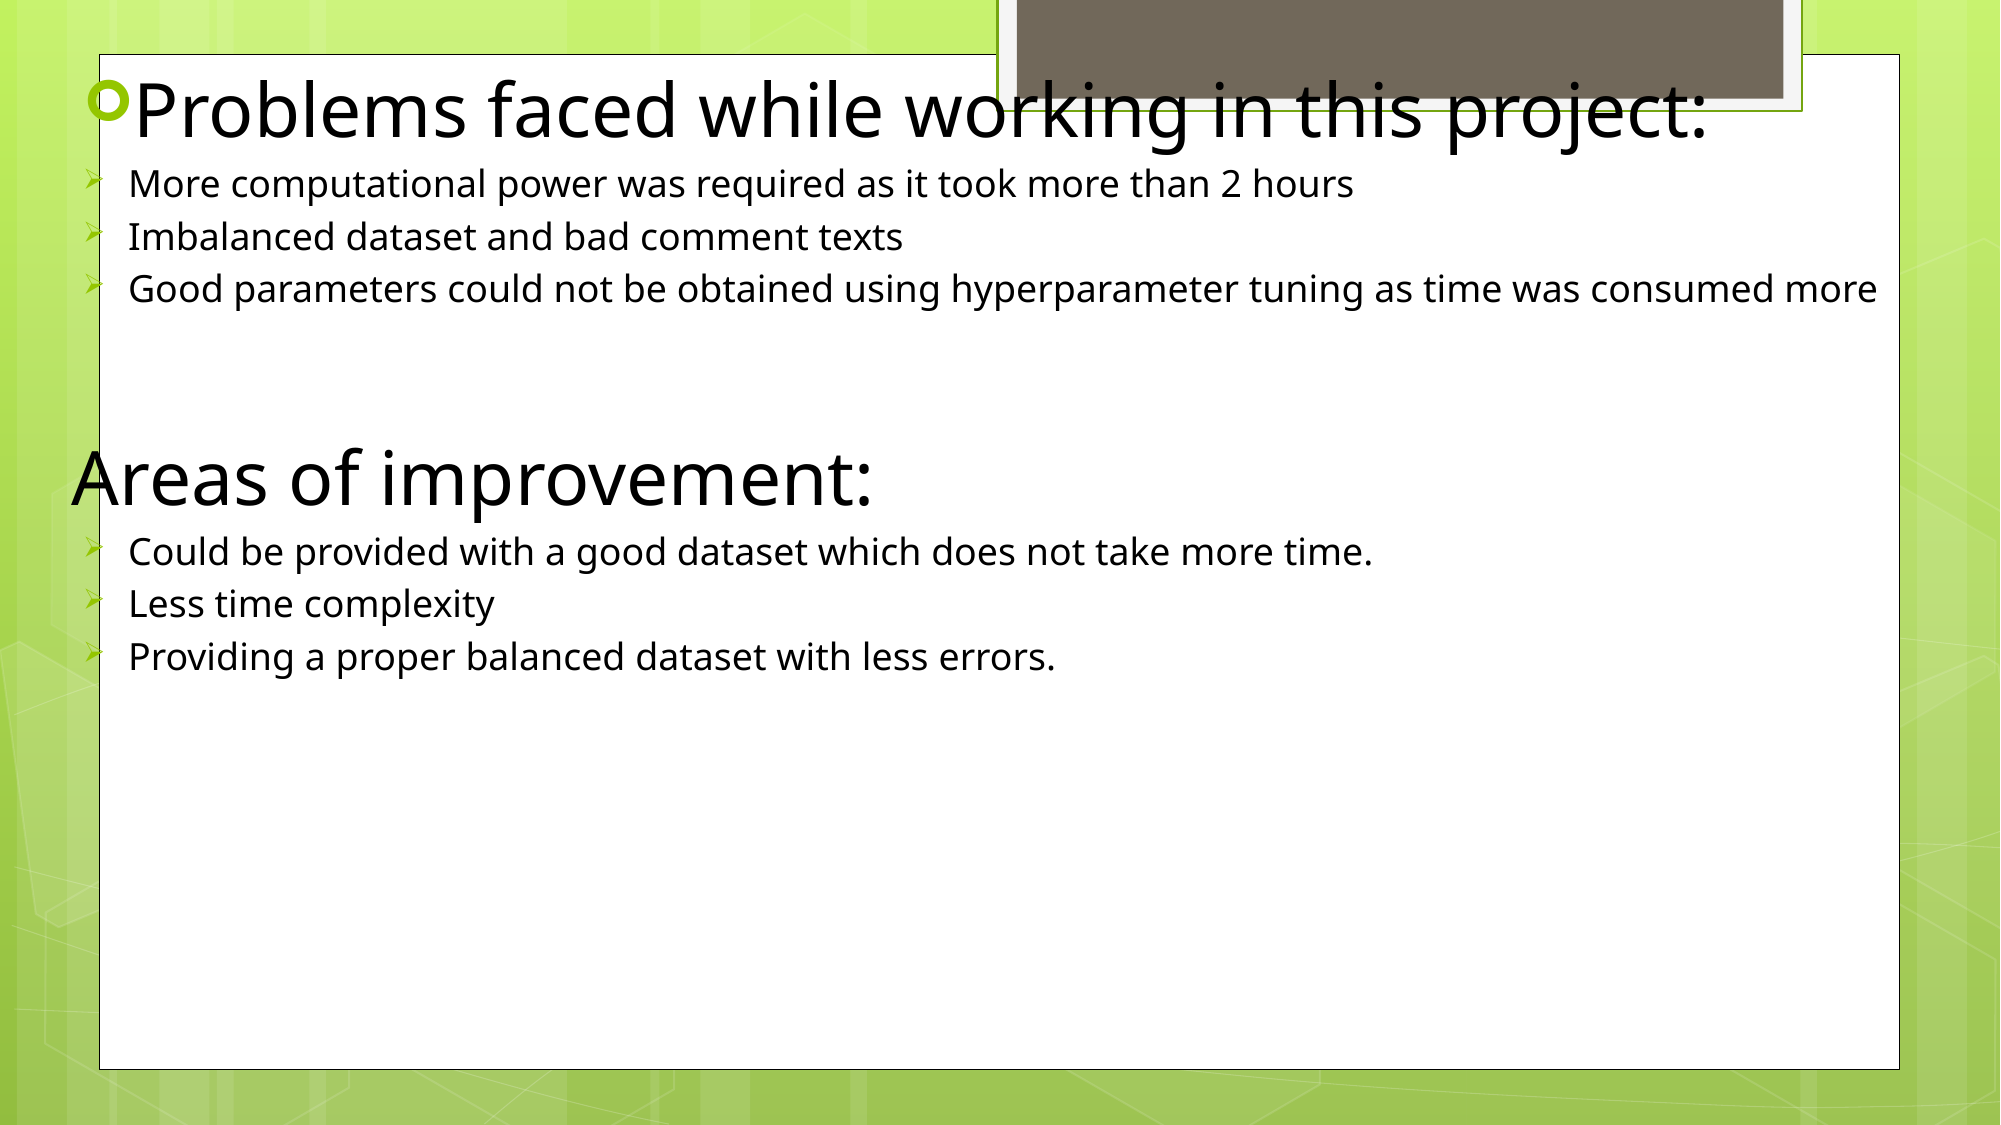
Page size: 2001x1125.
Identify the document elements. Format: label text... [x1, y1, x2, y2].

list Problems faced while working in this project: More computational power was required as it took more than 2 hours Imbalanced dataset and bad comment texts Good parameters could not be obtained using hyperparameter tuning as time was consumed more Areas of improvement: Could be provided with a good dataset which does not take more time. Less time complexity Providing a proper balanced dataset with less errors. [56, 55, 2000, 1053]
